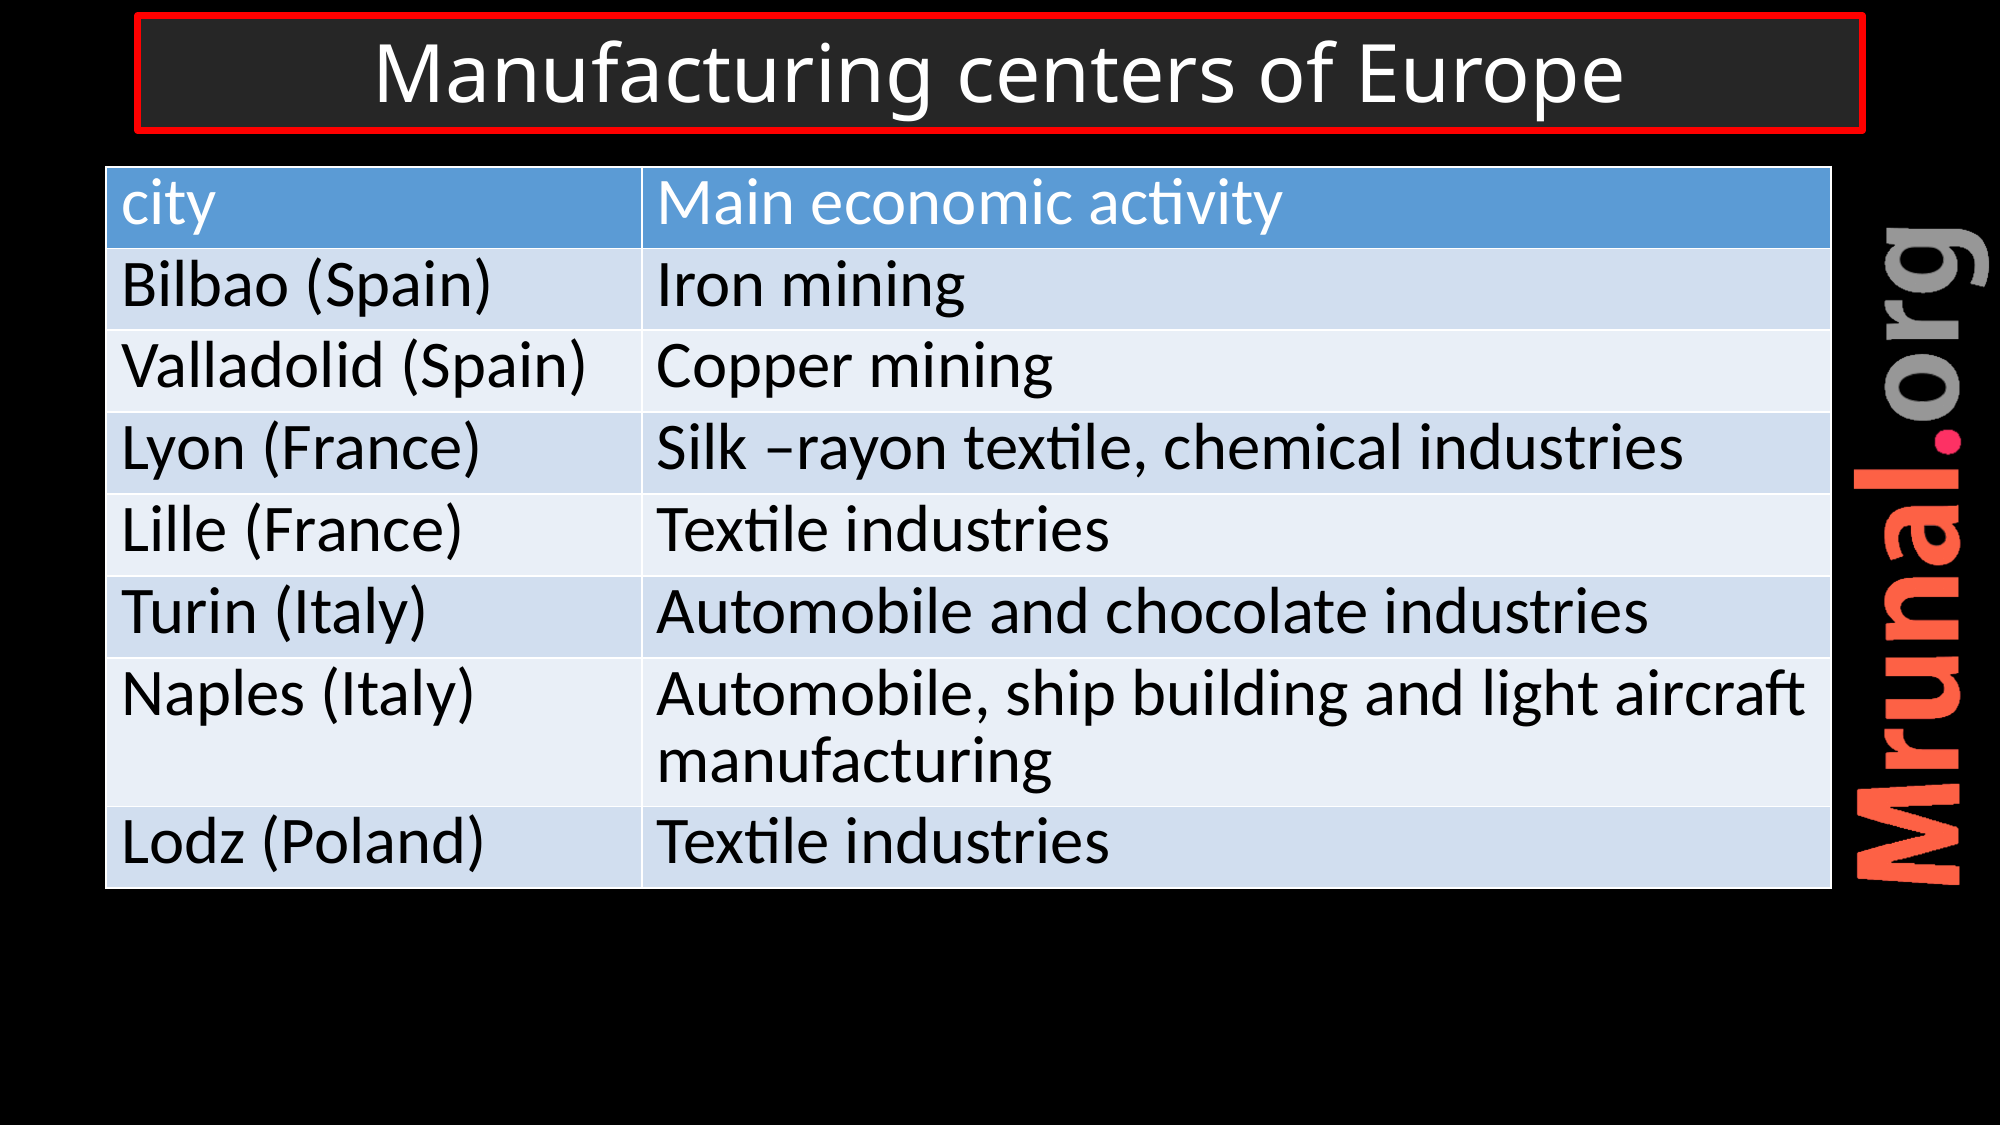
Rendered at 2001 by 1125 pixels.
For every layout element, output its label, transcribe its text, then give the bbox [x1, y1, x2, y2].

table_cell Lodz (Poland) [107, 807, 641, 887]
table_cell Textile industries [643, 495, 1830, 575]
table_cell Silk –rayon textile, chemical industries [643, 413, 1830, 493]
table_cell Iron mining [643, 249, 1830, 329]
table_cell Automobile, ship building and light aircraft manufacturing [643, 659, 1830, 806]
table_cell Bilbao (Spain) [107, 249, 641, 329]
table_cell Turin (Italy) [107, 577, 641, 657]
title Manufacturing centers of Europe [134, 12, 1866, 134]
table_cell Naples (Italy) [107, 659, 641, 806]
table_cell Lille (France) [107, 495, 641, 575]
table_cell Lyon (France) [107, 413, 641, 493]
table_cell Valladolid (Spain) [107, 331, 641, 411]
picture [1832, 223, 2000, 894]
table_cell Automobile and chocolate industries [643, 577, 1830, 657]
table_header Main economic activity [643, 168, 1830, 248]
table_cell Copper mining [643, 331, 1830, 411]
table_cell Textile industries [643, 807, 1830, 887]
table_header city [107, 168, 641, 248]
